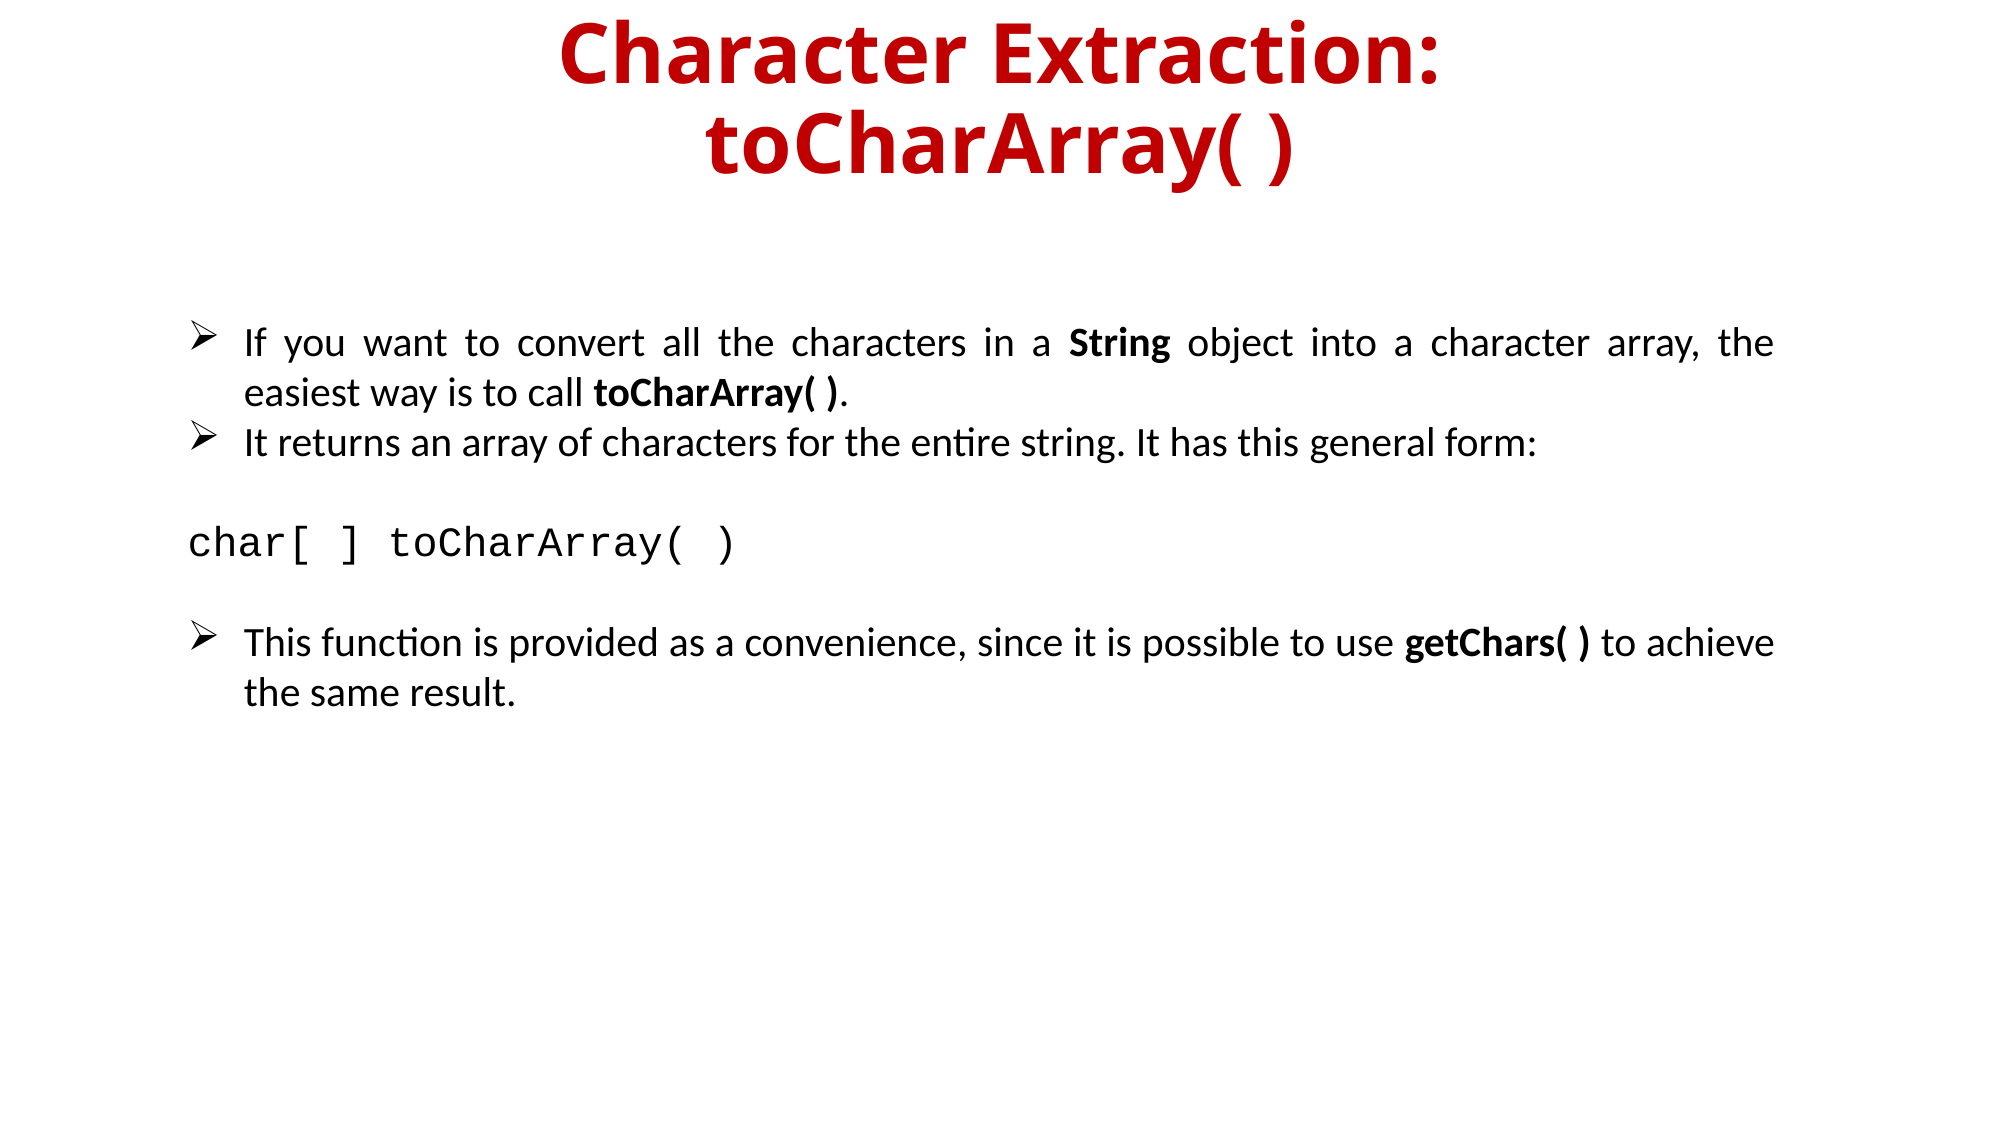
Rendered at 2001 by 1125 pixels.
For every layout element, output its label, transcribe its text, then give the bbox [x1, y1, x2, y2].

text_box If you want to convert all the characters in a String object into a character array, the easiest way is to call toCharArray( ). It returns an array of characters for the entire string. It has this general form: char[ ] toCharArray( ) This function is provided as a convenience, since it is possible to use getChars( ) to achieve the same result. [187, 314, 1775, 716]
title Character Extraction: toCharArray( ) [249, 89, 1750, 199]
